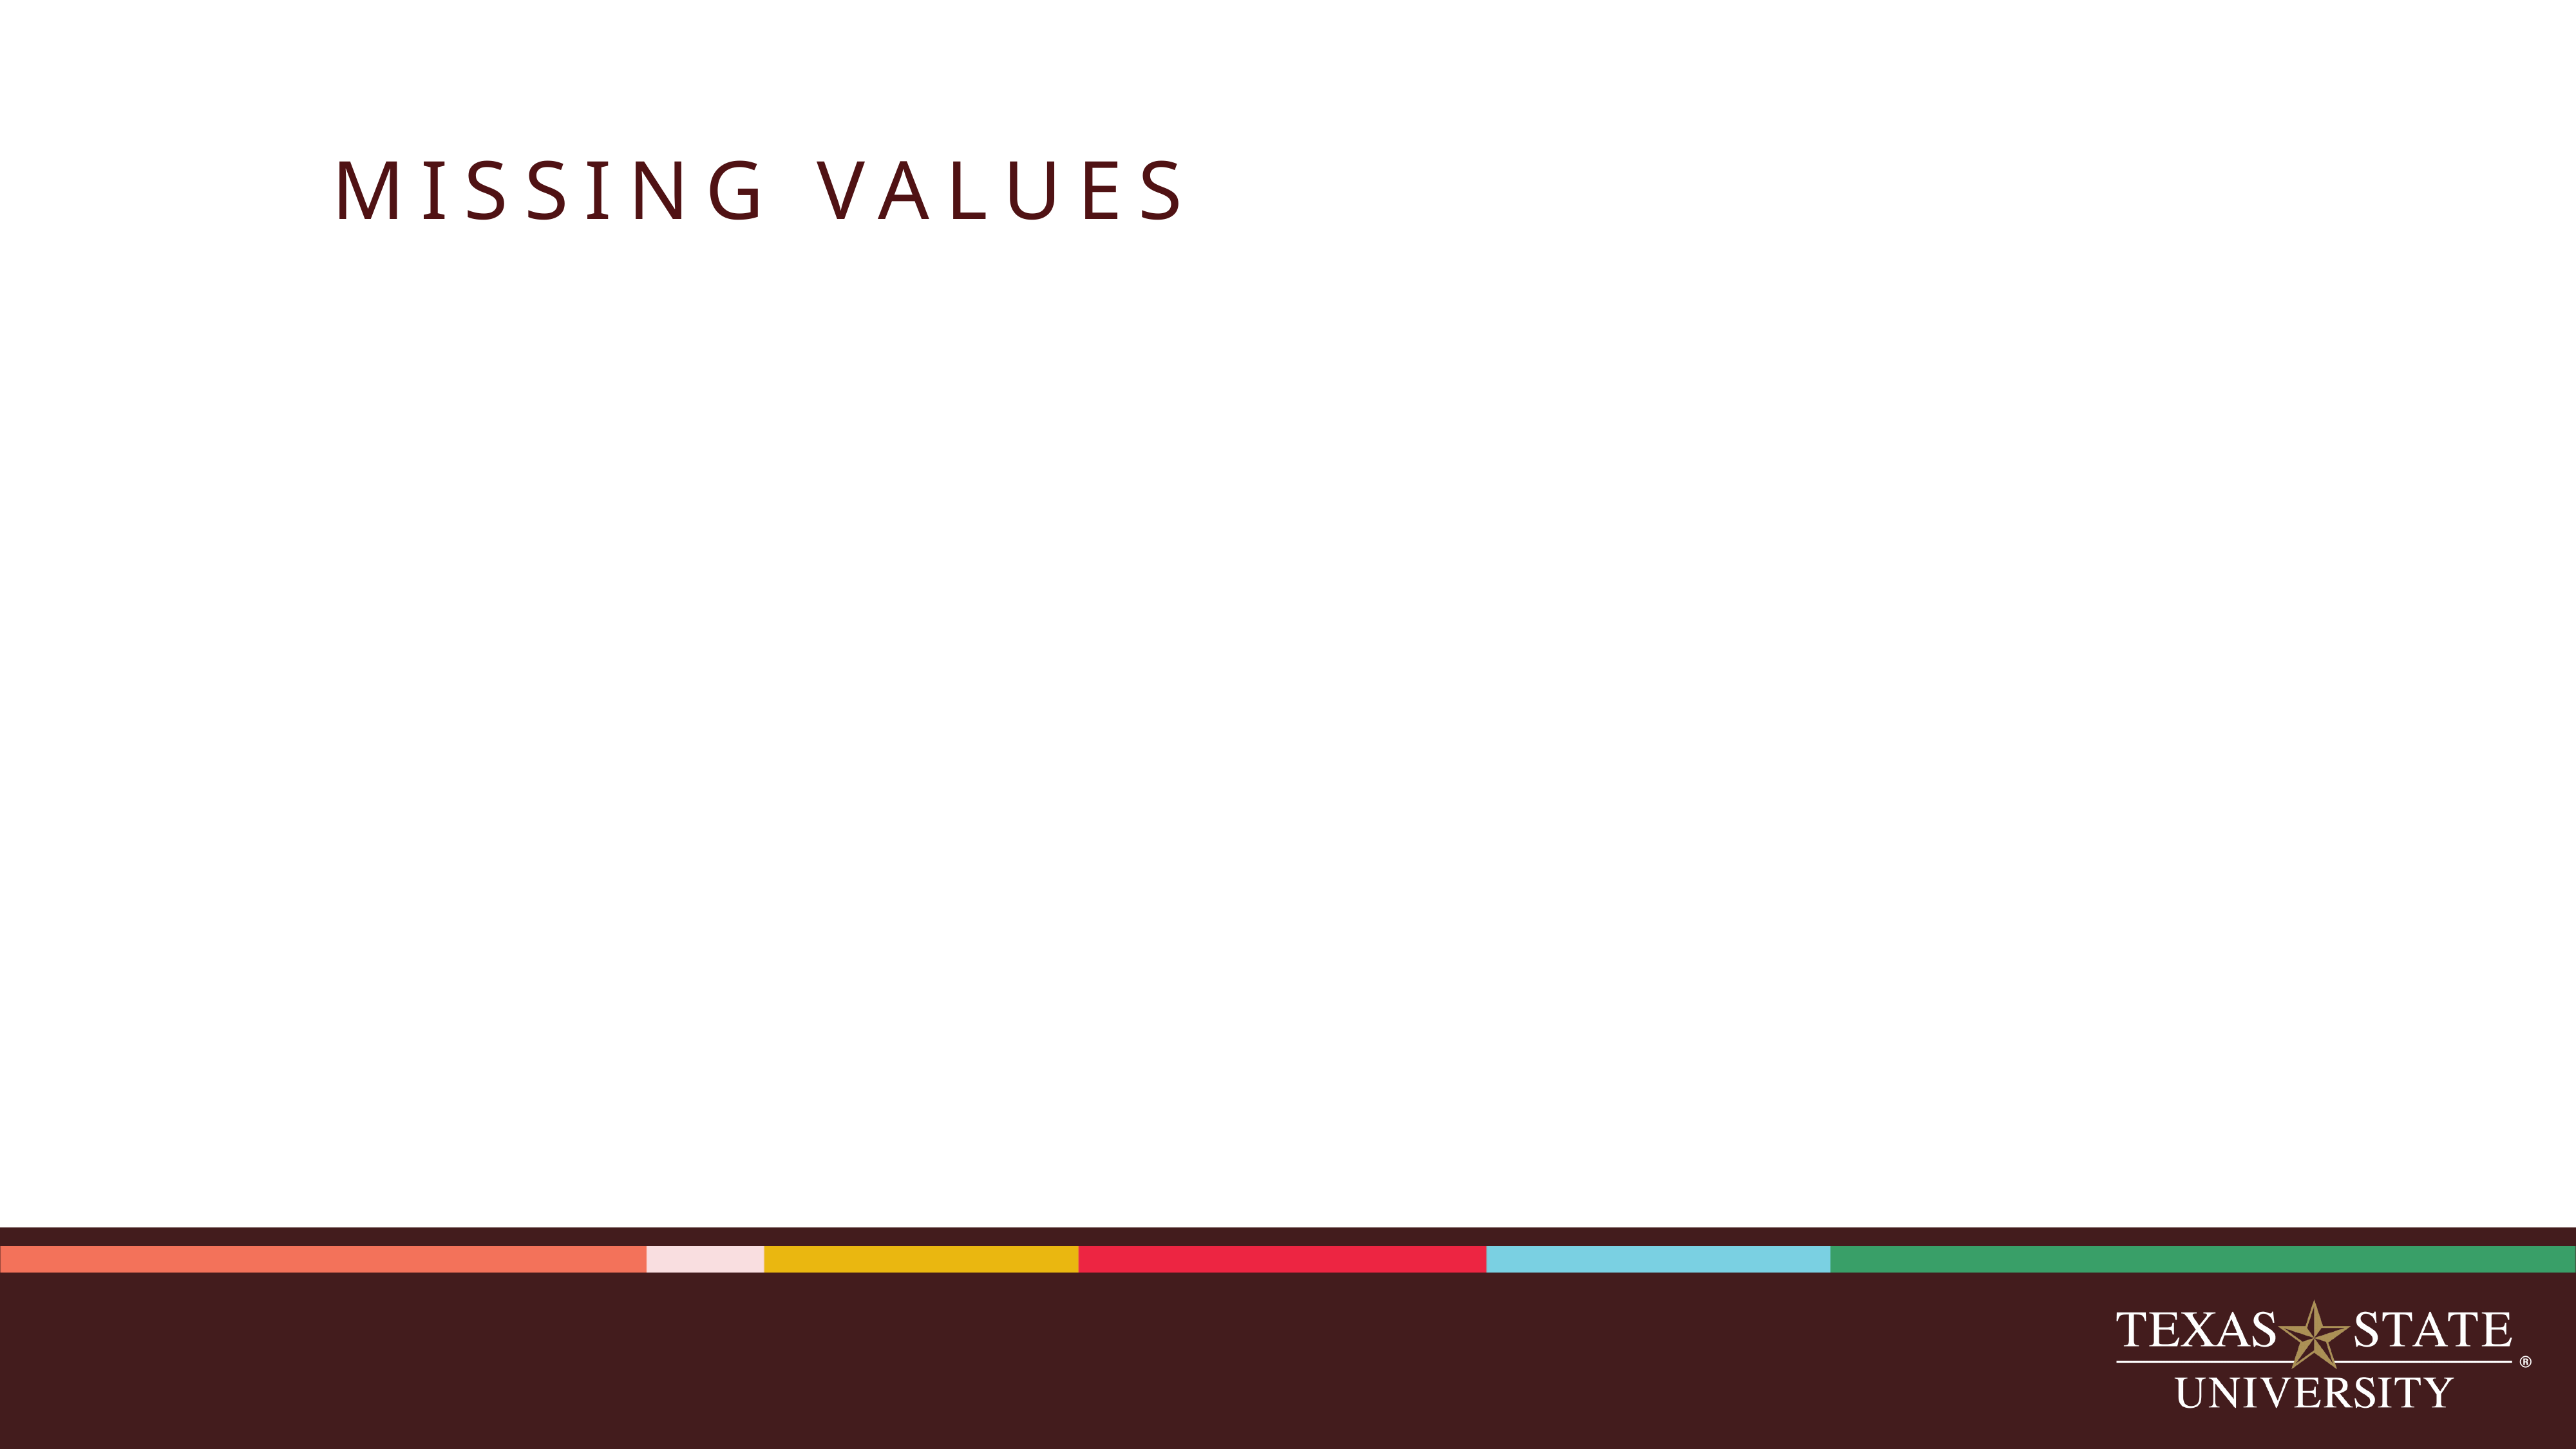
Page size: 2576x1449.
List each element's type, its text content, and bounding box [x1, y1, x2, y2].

picture [0, 1246, 2576, 1449]
title MISSING VALUES [322, 144, 2254, 266]
